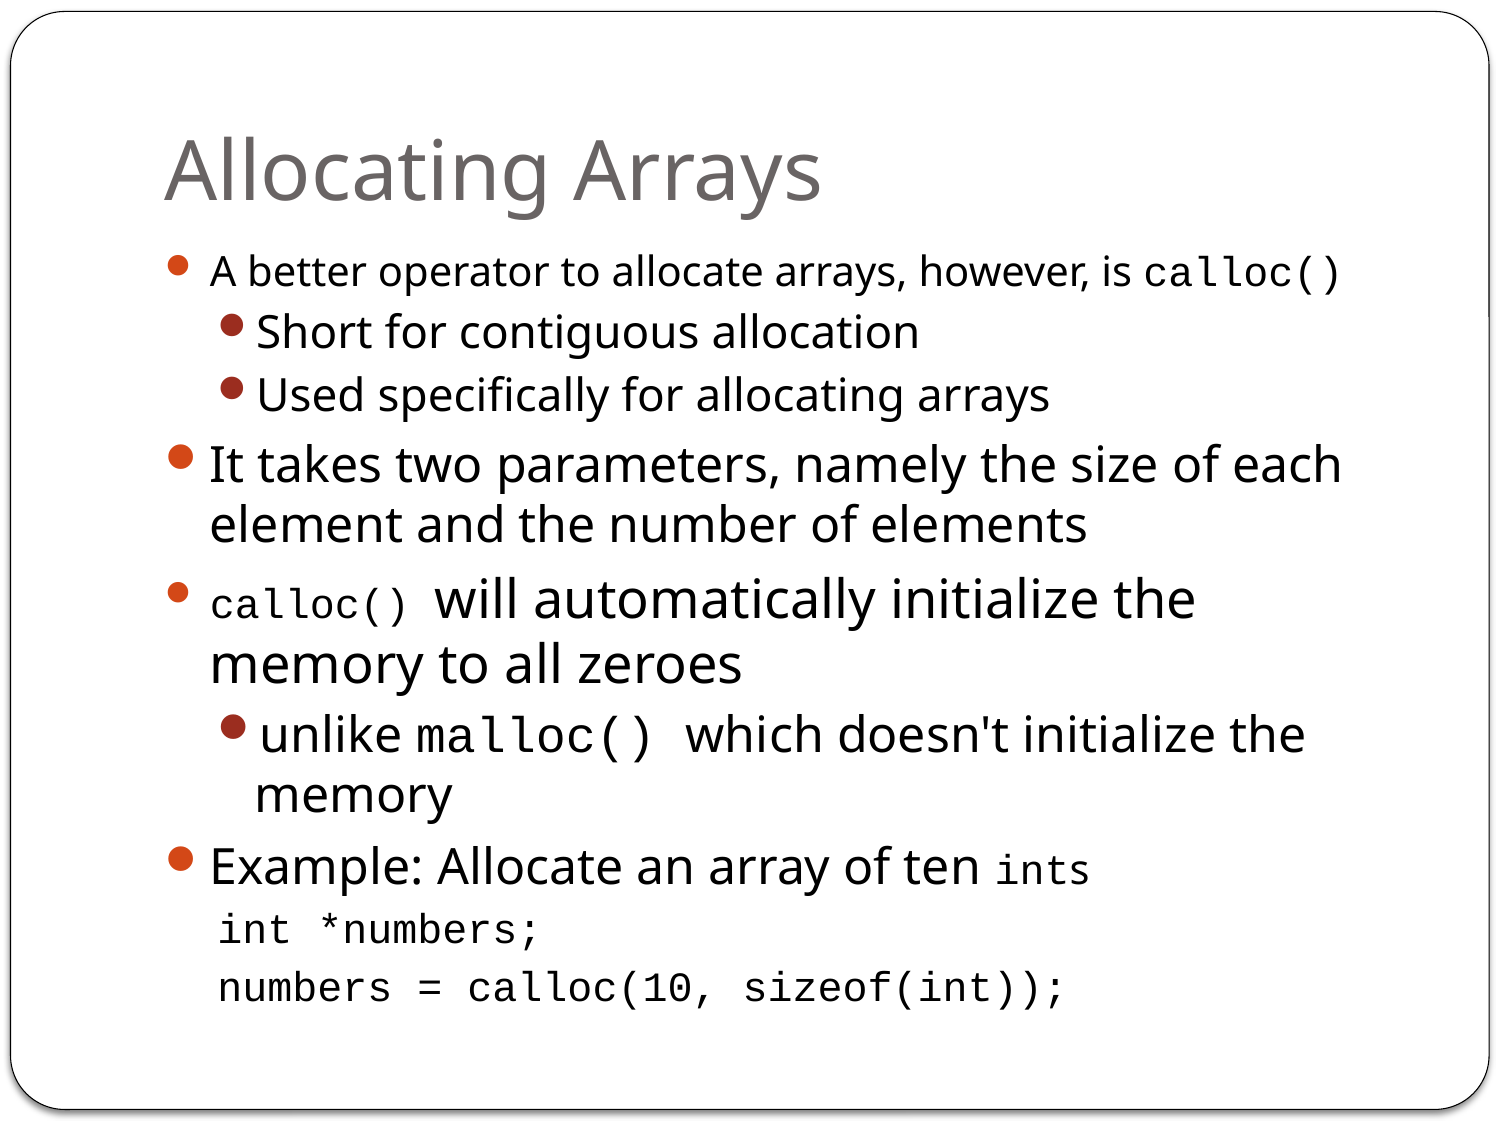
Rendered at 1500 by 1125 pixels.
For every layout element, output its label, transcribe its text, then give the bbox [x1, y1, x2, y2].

title Allocating Arrays [150, 45, 1425, 233]
list A better operator to allocate arrays, however, is calloc() Short for contiguous allocation Used specifically for allocating arrays It takes two parameters, namely the size of each element and the number of elements calloc() will automatically initialize the memory to all zeroes unlike malloc() which doesn't initialize the memory Example: Allocate an array of ten ints int *numbers; numbers = calloc(10, sizeof(int)); [150, 237, 1425, 988]
